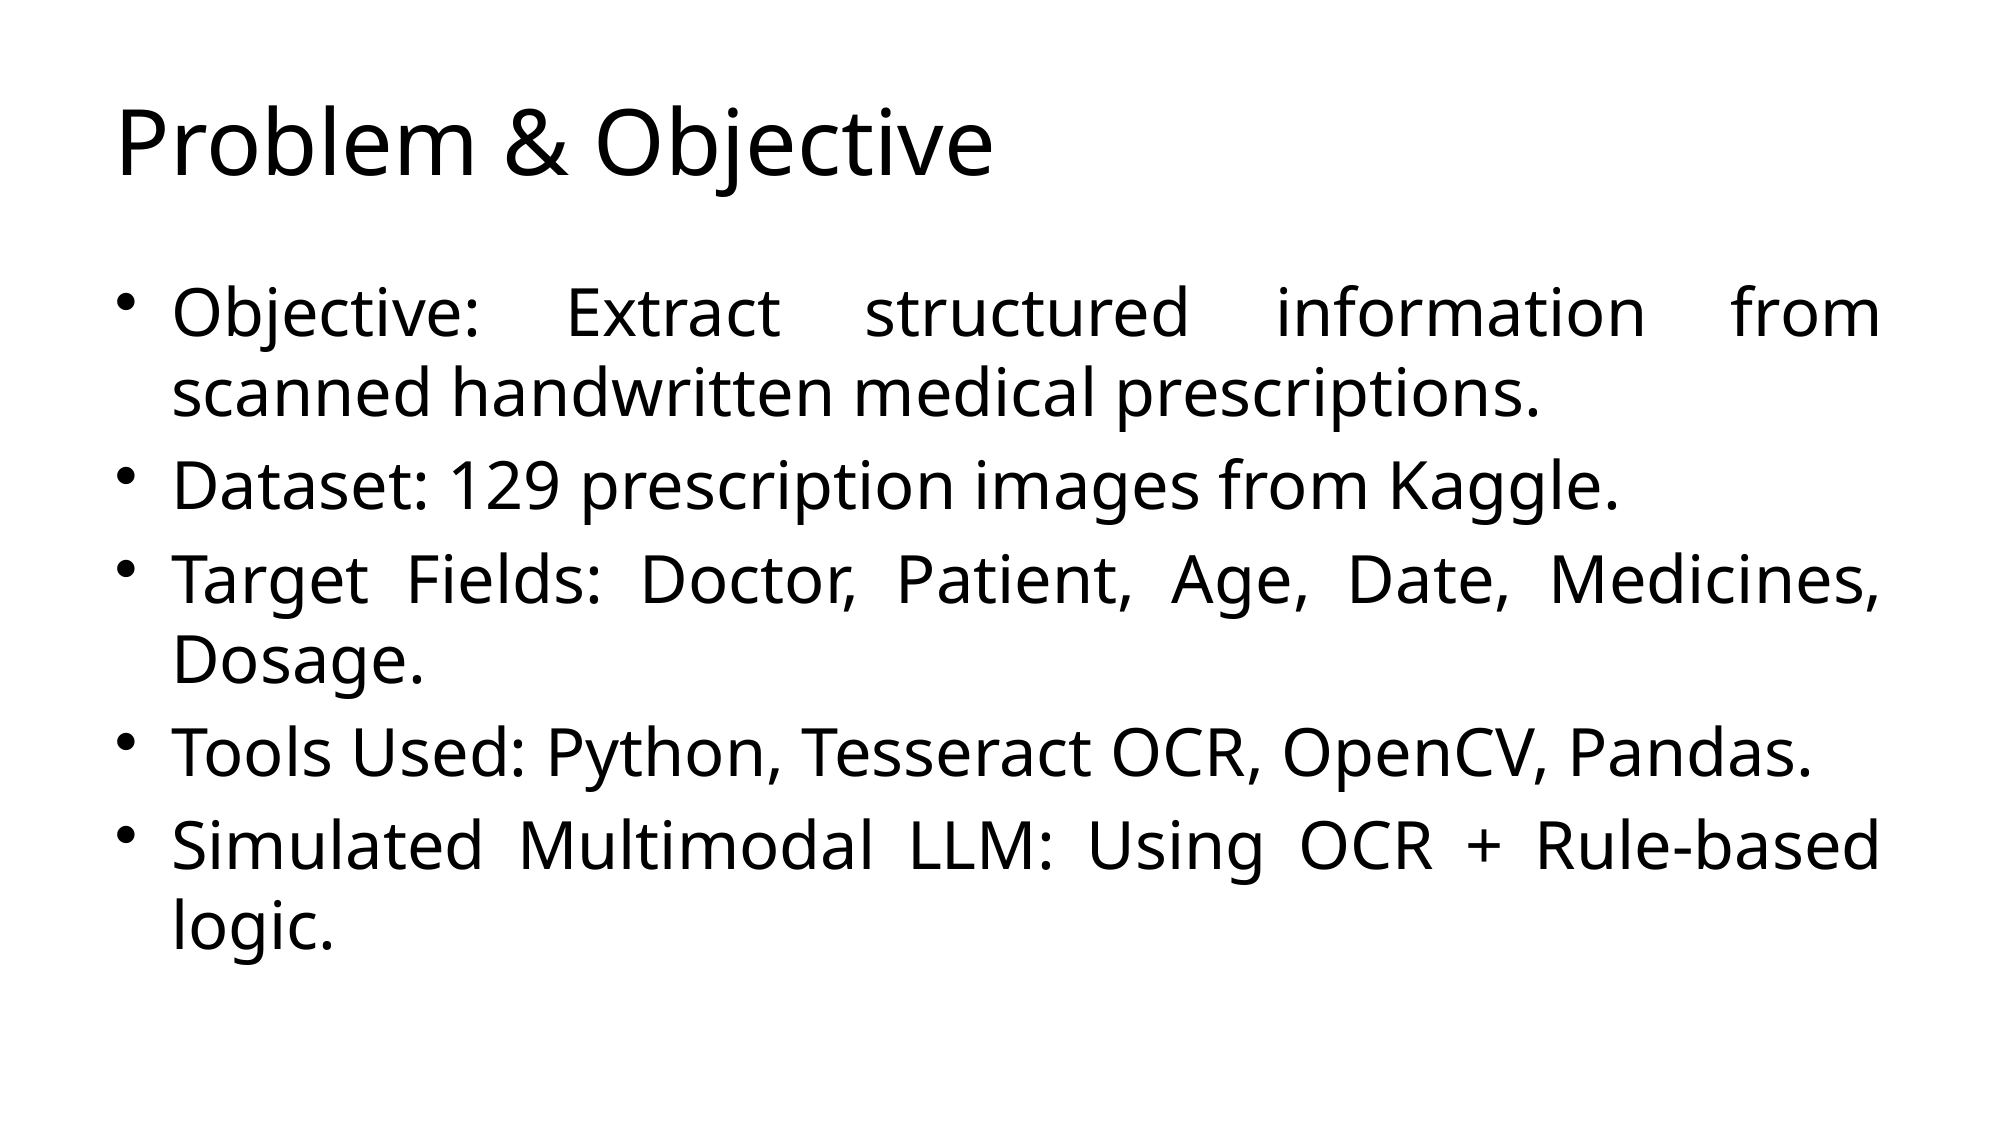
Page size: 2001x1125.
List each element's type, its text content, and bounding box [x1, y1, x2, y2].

list Objective: Extract structured information from scanned handwritten medical prescriptions. Dataset: 129 prescription images from Kaggle. Target Fields: Doctor, Patient, Age, Date, Medicines, Dosage. Tools Used: Python, Tesseract OCR, OpenCV, Pandas. Simulated Multimodal LLM: Using OCR + Rule-based logic. [99, 262, 1901, 1006]
title Problem & Objective [99, 44, 1901, 233]
